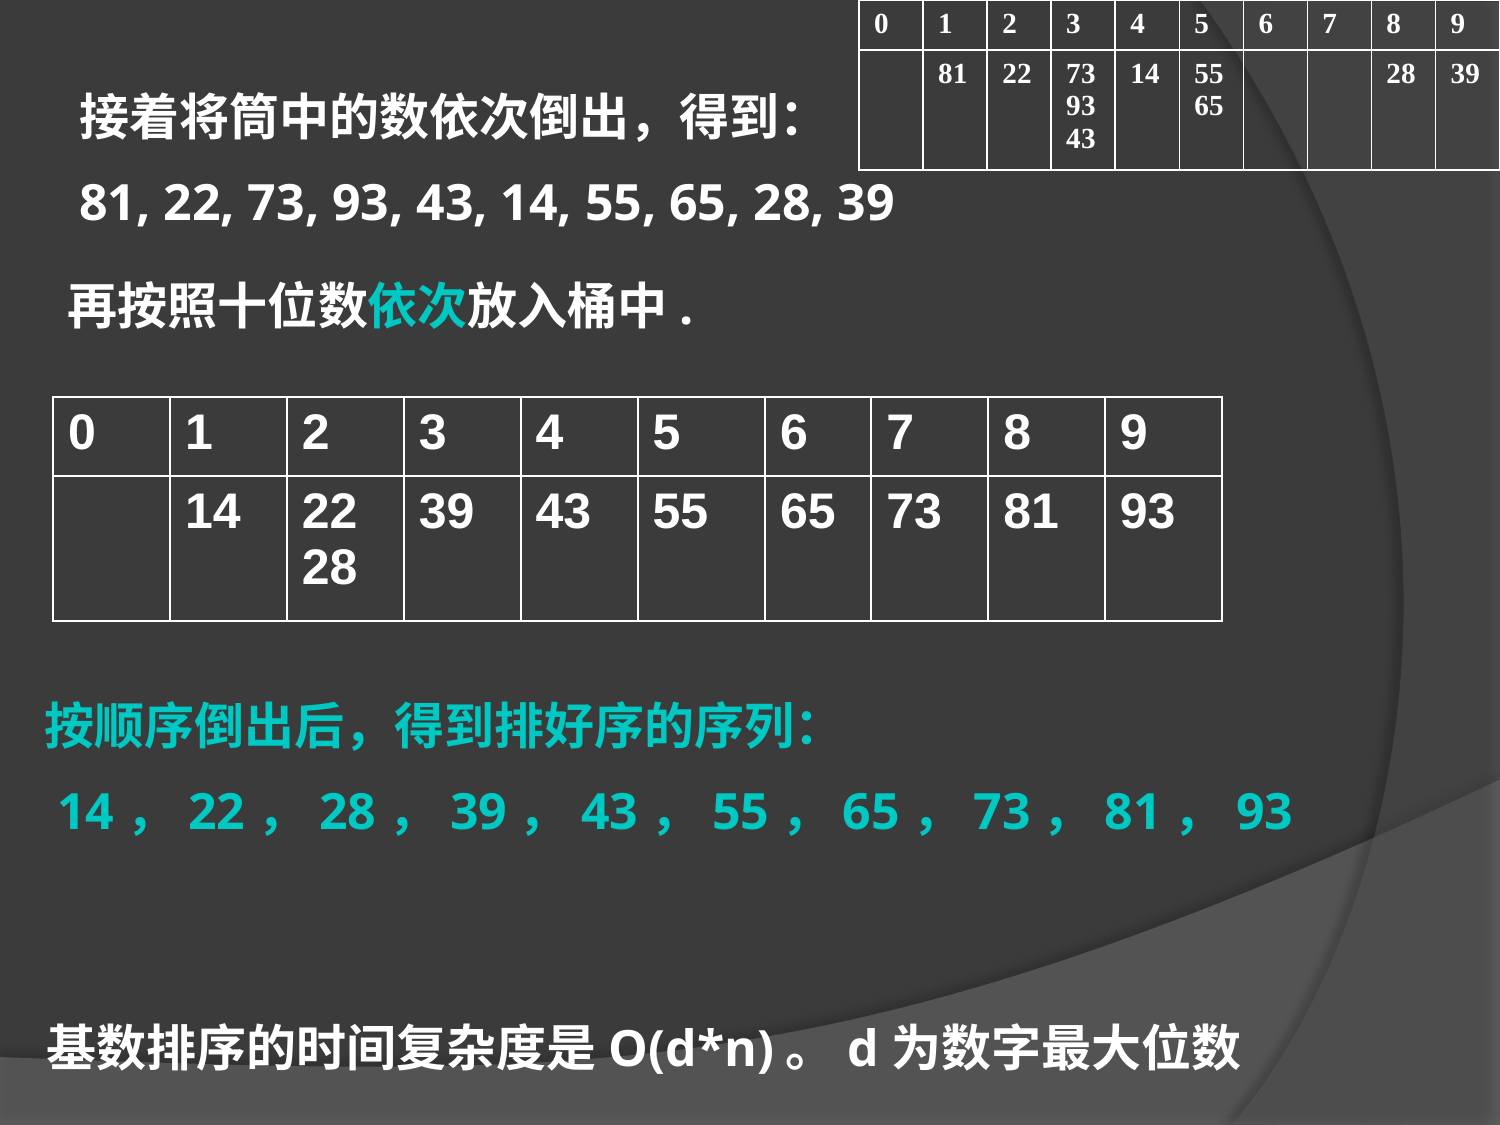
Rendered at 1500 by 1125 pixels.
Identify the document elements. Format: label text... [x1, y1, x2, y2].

table_cell 81 [989, 477, 1104, 620]
table_cell 14 [1116, 51, 1179, 169]
table_cell [860, 51, 922, 169]
table_cell [1244, 51, 1307, 169]
table_header 5 [1180, 1, 1243, 49]
table_header 6 [1244, 1, 1307, 49]
table_header 4 [522, 398, 637, 475]
table_header 8 [989, 398, 1104, 475]
table_cell 93 [1106, 477, 1221, 620]
table_header 7 [872, 398, 987, 475]
table_cell [54, 477, 169, 620]
table_cell 39 [405, 477, 520, 620]
table_header 0 [860, 1, 922, 49]
table_header 6 [766, 398, 870, 475]
table_header 7 [1308, 1, 1371, 49]
table_cell 39 [1436, 51, 1499, 169]
text_box 接着将筒中的数依次倒出，得到： 81, 22, 73, 93, 43, 14, 55, 65, 28, 39 [64, 78, 1317, 238]
table_cell 22 [988, 51, 1050, 169]
table_header 8 [1372, 1, 1435, 49]
table_header 0 [54, 398, 169, 475]
table_cell 55 65 [1180, 51, 1243, 169]
table_cell 55 [639, 477, 764, 620]
table_header 9 [1436, 1, 1499, 49]
table_header 3 [405, 398, 520, 475]
table_cell 73 93 43 [1052, 51, 1114, 169]
table_cell 43 [522, 477, 637, 620]
table_cell 65 [766, 477, 870, 620]
table_header 1 [171, 398, 286, 475]
table_header 2 [288, 398, 403, 475]
text_box 按顺序倒出后，得到排好序的序列： 14，22，28，39，43，55，65，73，81，93 [29, 687, 1400, 848]
table_header 5 [639, 398, 764, 475]
table_cell 14 [171, 477, 286, 620]
table_cell 81 [924, 51, 986, 169]
table_header 3 [1052, 1, 1114, 49]
text_box 再按照十位数依次放入桶中. [53, 267, 1436, 342]
text_box 基数排序的时间复杂度是O(d*n)。d为数字最大位数 [0, 1008, 1335, 1084]
table_header 4 [1116, 1, 1179, 49]
table_cell 28 [1372, 51, 1435, 169]
table_header 1 [924, 1, 986, 49]
table_cell 22 28 [288, 477, 403, 620]
table_cell [1308, 51, 1371, 169]
table_cell 73 [872, 477, 987, 620]
table_header 2 [988, 1, 1050, 49]
table_header 9 [1106, 398, 1221, 475]
